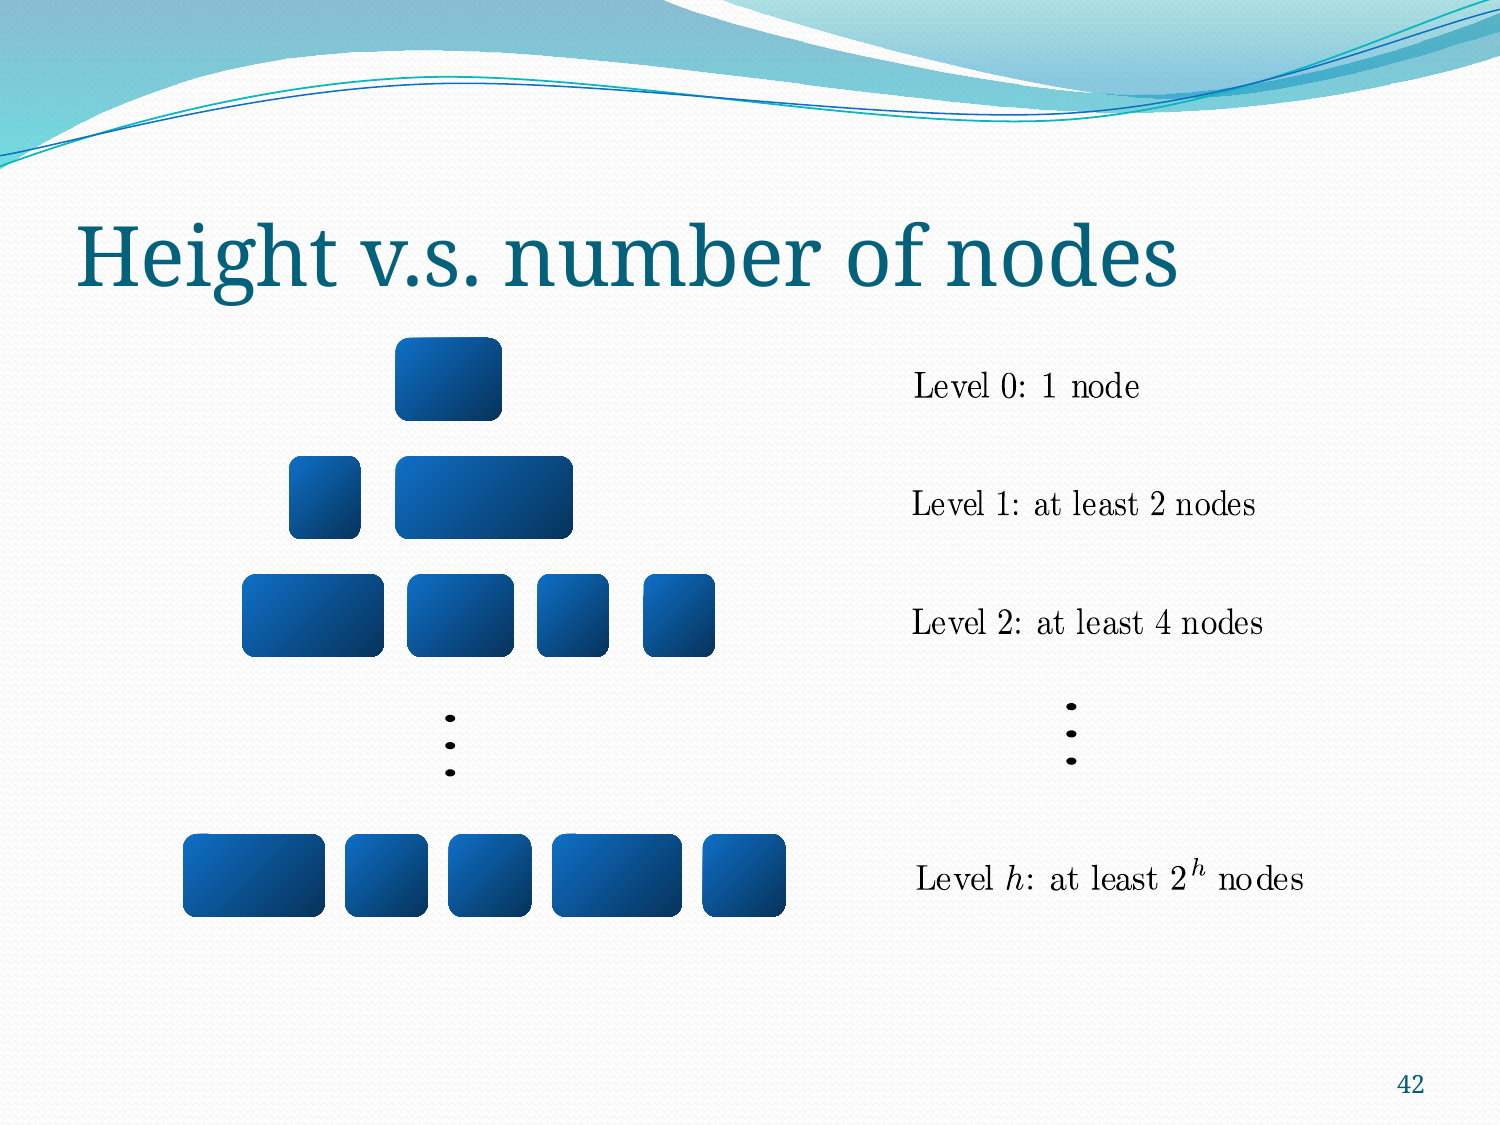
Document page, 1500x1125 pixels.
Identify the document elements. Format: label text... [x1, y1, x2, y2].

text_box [445, 714, 456, 777]
text_box [407, 574, 514, 657]
text_box [537, 574, 609, 657]
text_box [242, 574, 384, 657]
text_box [702, 834, 786, 917]
text_box [289, 456, 361, 539]
title Height v.s. number of nodes [75, 115, 1438, 303]
text_box [395, 337, 502, 421]
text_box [914, 371, 1139, 399]
slide_number 42 [1299, 1042, 1425, 1103]
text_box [912, 489, 1255, 516]
text_box [551, 833, 682, 917]
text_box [916, 857, 1303, 891]
text_box [183, 833, 325, 917]
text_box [912, 608, 1263, 635]
text_box [643, 574, 715, 657]
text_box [1066, 702, 1077, 765]
text_box [395, 456, 573, 539]
text_box [345, 834, 428, 917]
text_box [448, 834, 532, 917]
